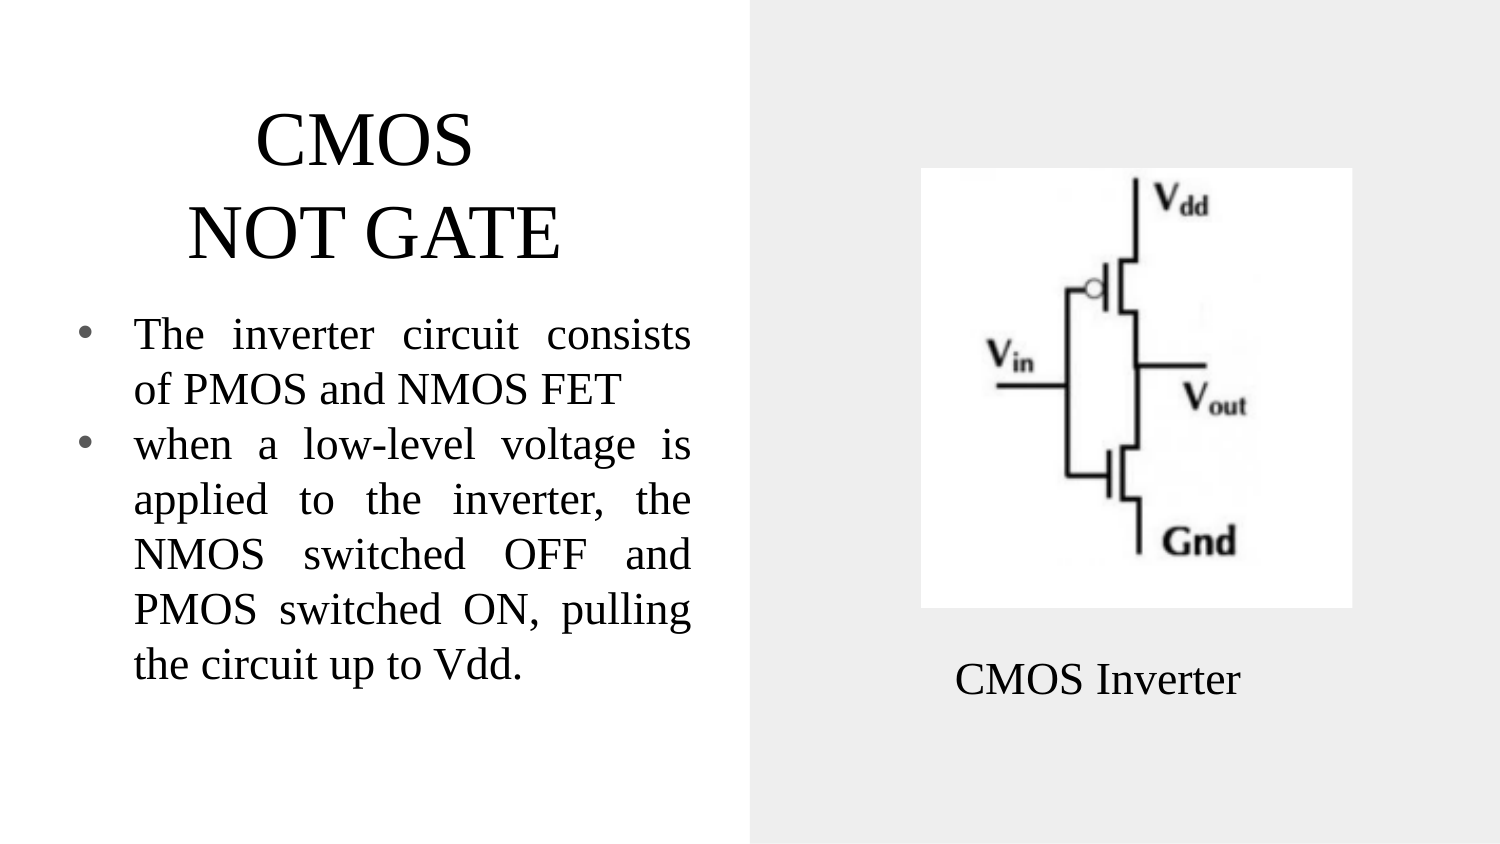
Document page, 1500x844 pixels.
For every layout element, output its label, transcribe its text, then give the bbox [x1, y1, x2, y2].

picture [920, 168, 1353, 608]
subtitle The inverter circuit consists of PMOS and NMOS FET when a low-level voltage is applied to the inverter, the NMOS switched OFF and PMOS switched ON, pulling the circuit up to Vdd. [43, 288, 708, 786]
list CMOS Inverter [921, 611, 1409, 733]
title CMOS NOT GATE [43, 71, 708, 288]
